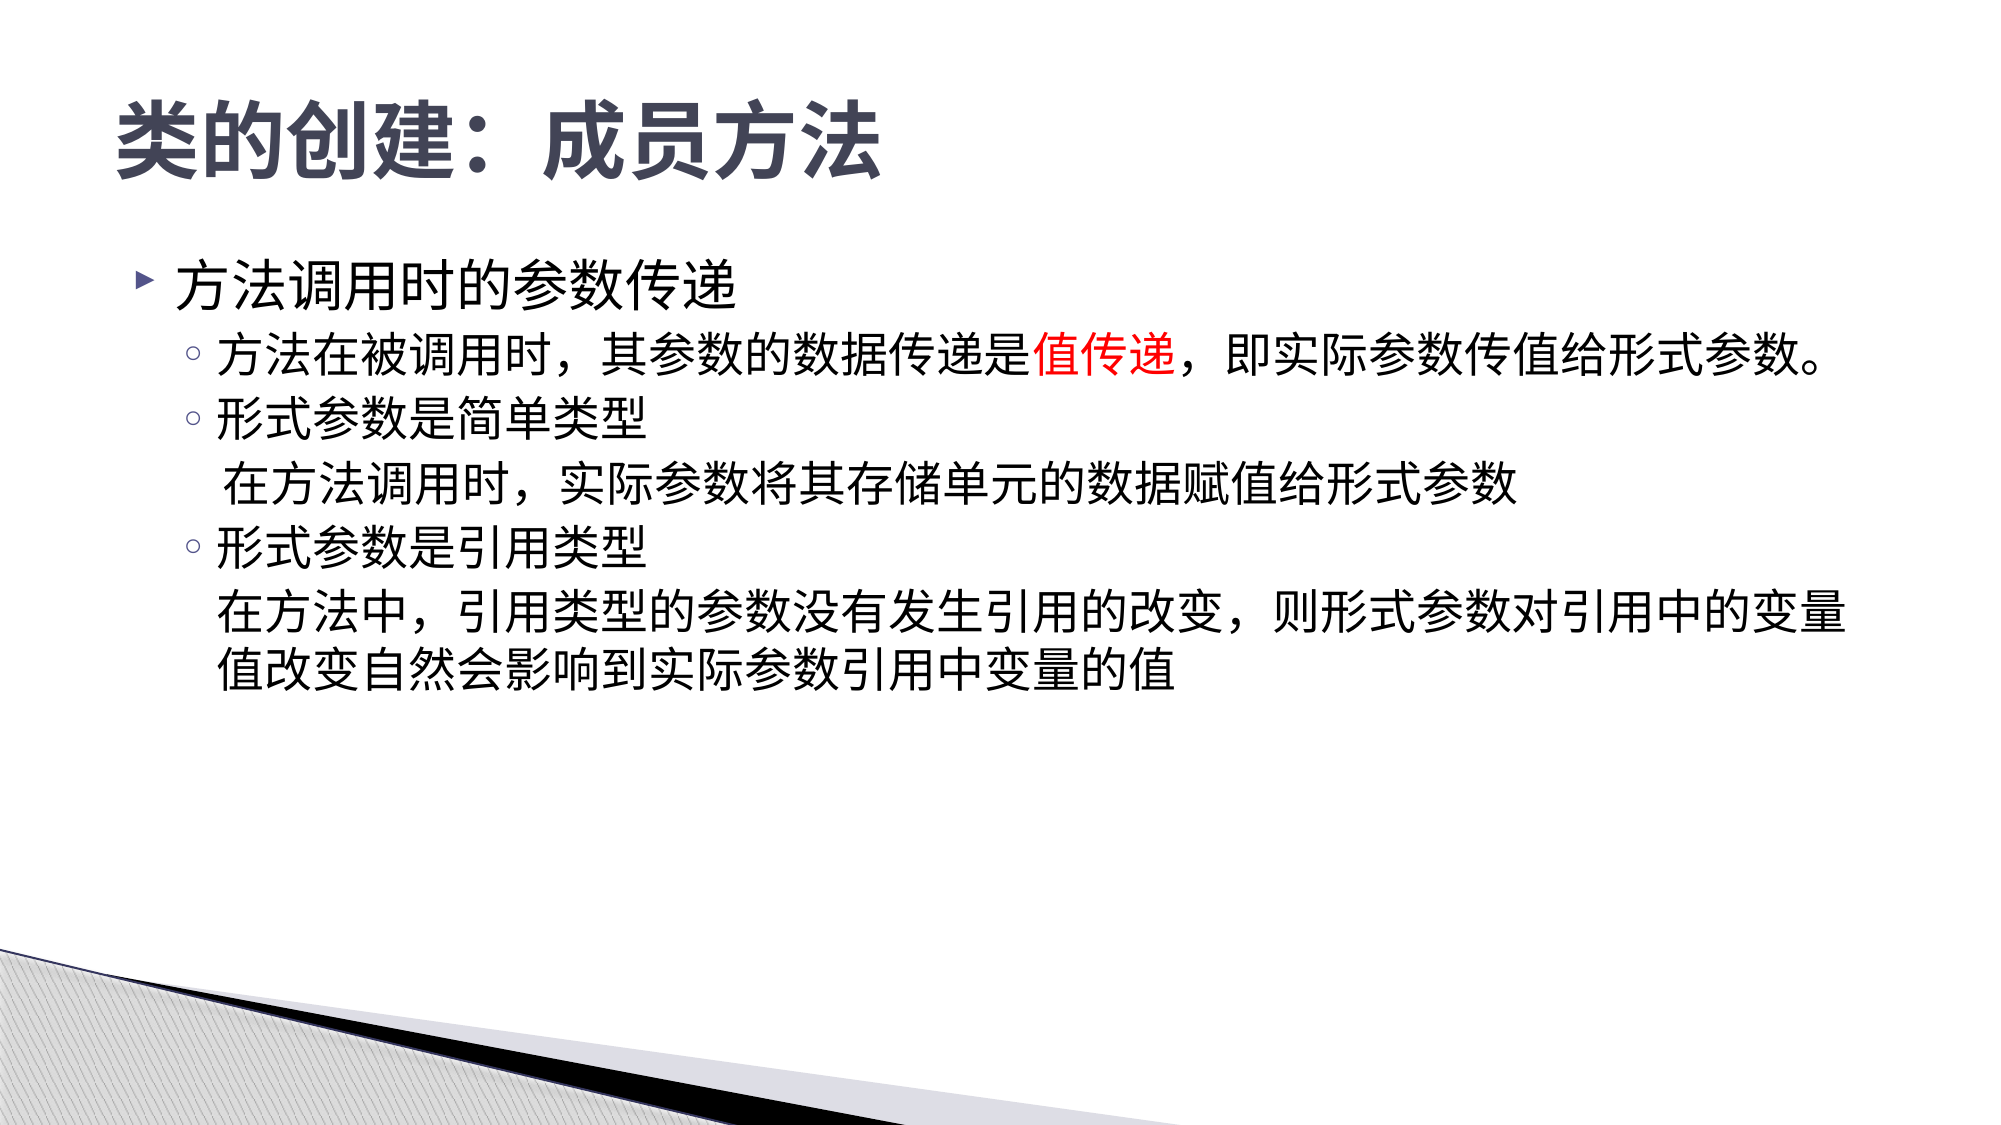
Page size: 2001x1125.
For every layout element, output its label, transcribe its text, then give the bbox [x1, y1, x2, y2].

title 类的创建：成员方法 [99, 45, 1900, 233]
list 方法调用时的参数传递 方法在被调用时，其参数的数据传递是值传递，即实际参数传值给形式参数。 形式参数是简单类型 在方法调用时，实际参数将其存储单元的数据赋值给形式参数 形式参数是引用类型 在方法中，引用类型的参数没有发生引用的改变，则形式参数对引用中的变量值改变自然会影响到实际参数引用中变量的值 [99, 243, 1900, 986]
